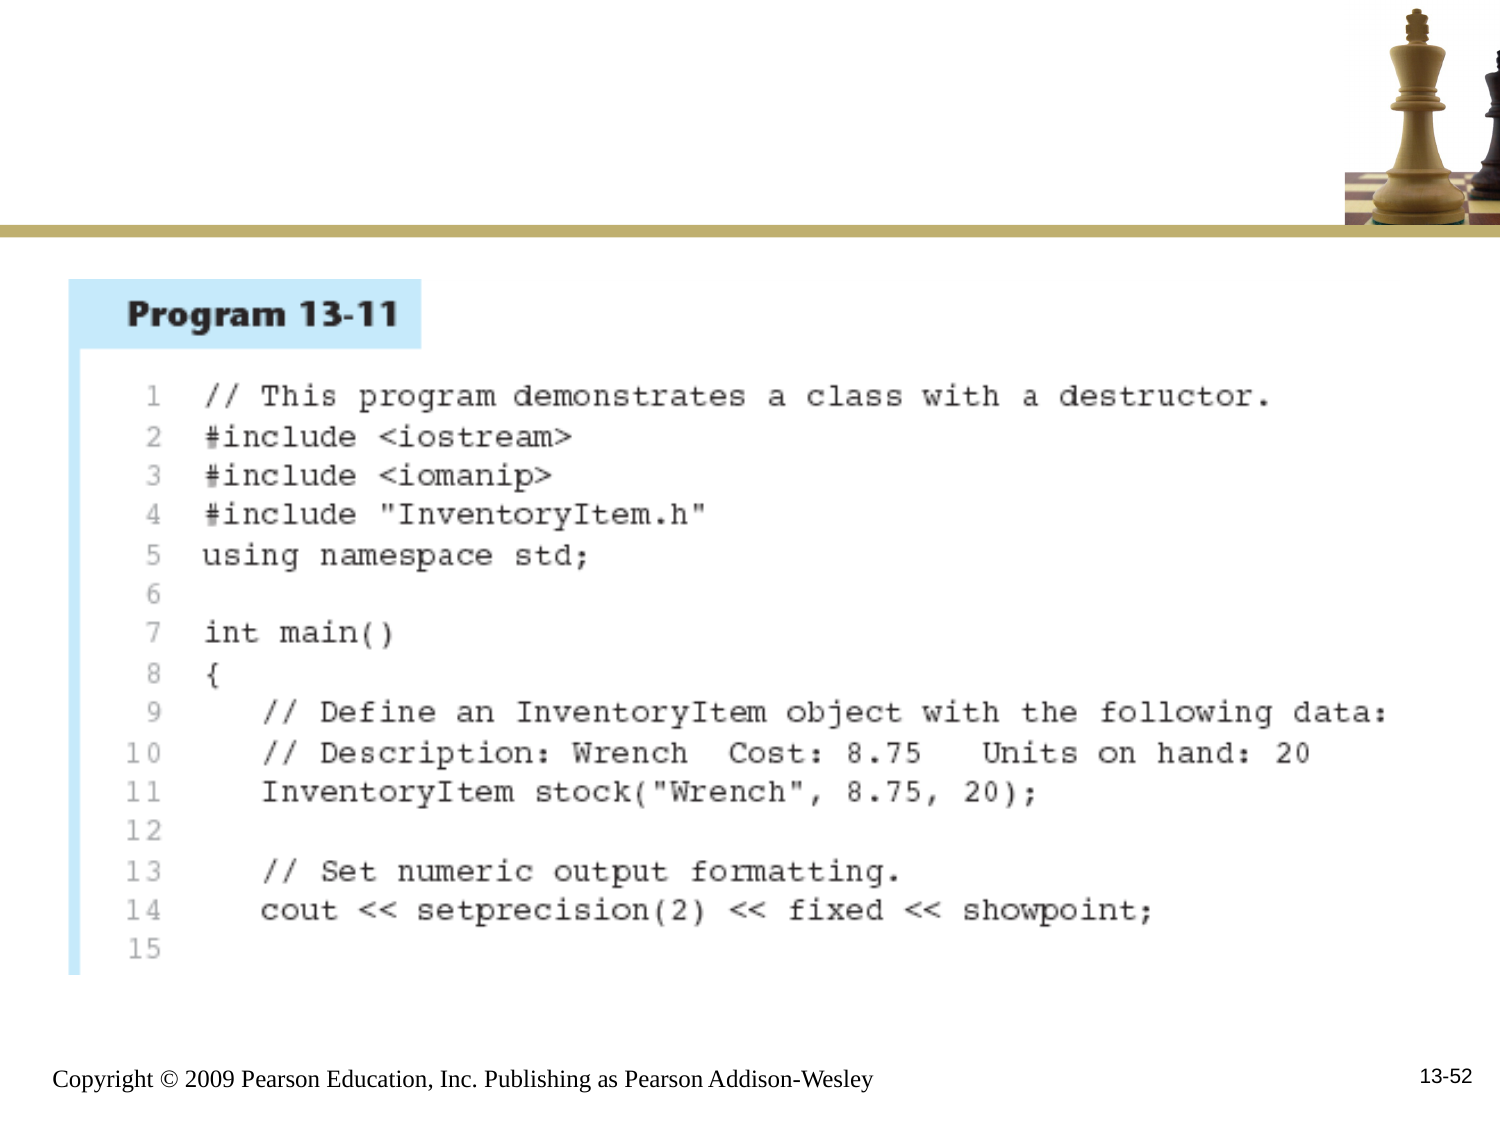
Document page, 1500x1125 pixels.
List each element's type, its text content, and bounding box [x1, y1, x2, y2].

slide_number 13-52 [1175, 1037, 1488, 1113]
picture [67, 279, 1401, 976]
